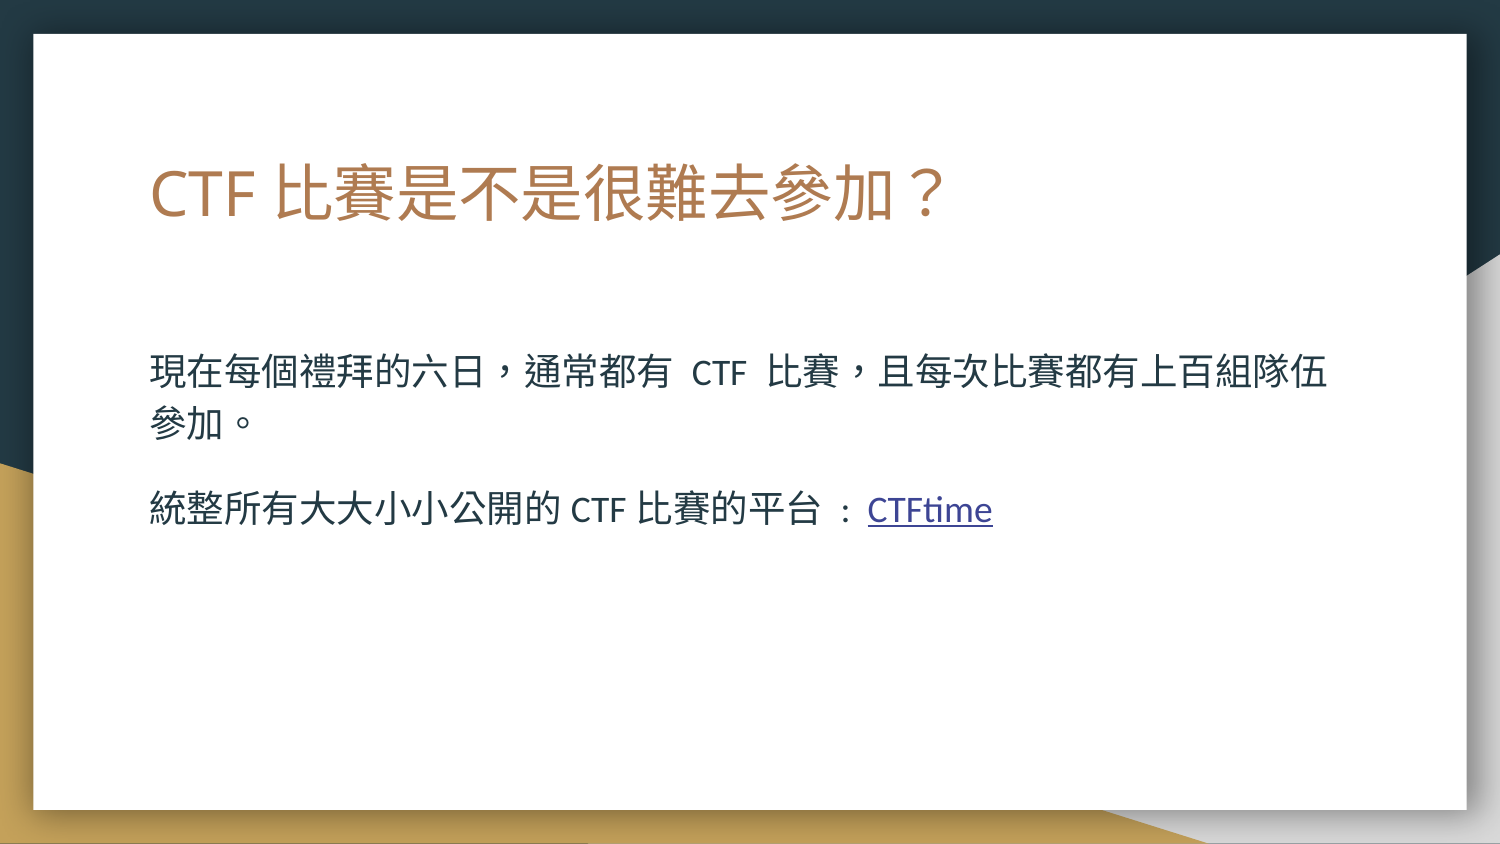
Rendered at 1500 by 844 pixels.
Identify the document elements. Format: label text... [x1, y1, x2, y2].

title CTF比賽是不是很難去參加？ [134, 138, 1366, 296]
list 現在每個禮拜的六日，通常都有 CTF 比賽，且每次比賽都有上百組隊伍參加。 統整所有大大小小公開的CTF比賽的平台 : CTFtime [134, 326, 1366, 729]
